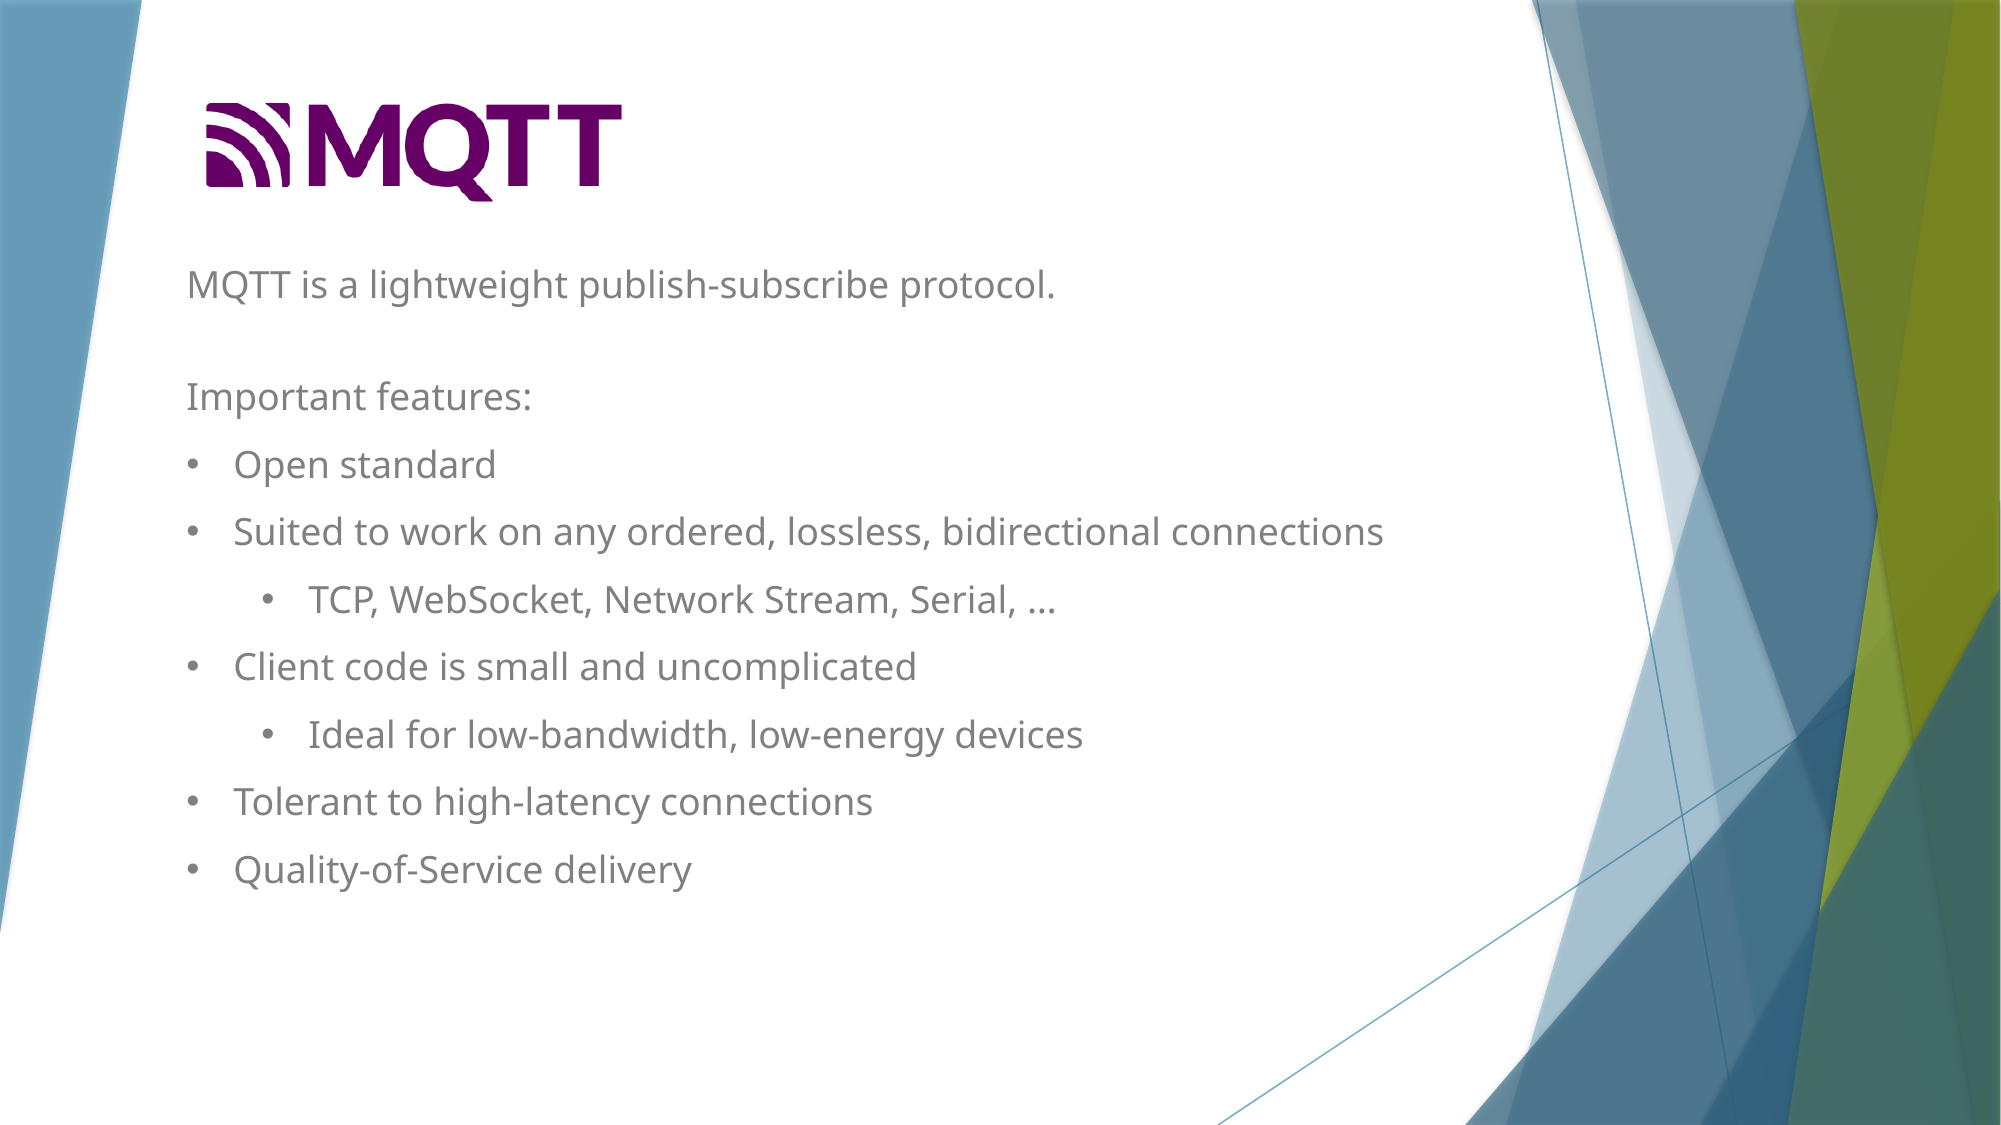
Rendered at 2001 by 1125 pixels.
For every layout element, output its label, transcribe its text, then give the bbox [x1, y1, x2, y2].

text_box MQTT is a lightweight publish-subscribe protocol. Important features: Open standard Suited to work on any ordered, lossless, bidirectional connections TCP, WebSocket, Network Stream, Serial, … Client code is small and uncomplicated Ideal for low-bandwidth, low-energy devices Tolerant to high-latency connections Quality-of-Service delivery [171, 253, 1411, 1033]
picture [186, 94, 642, 211]
